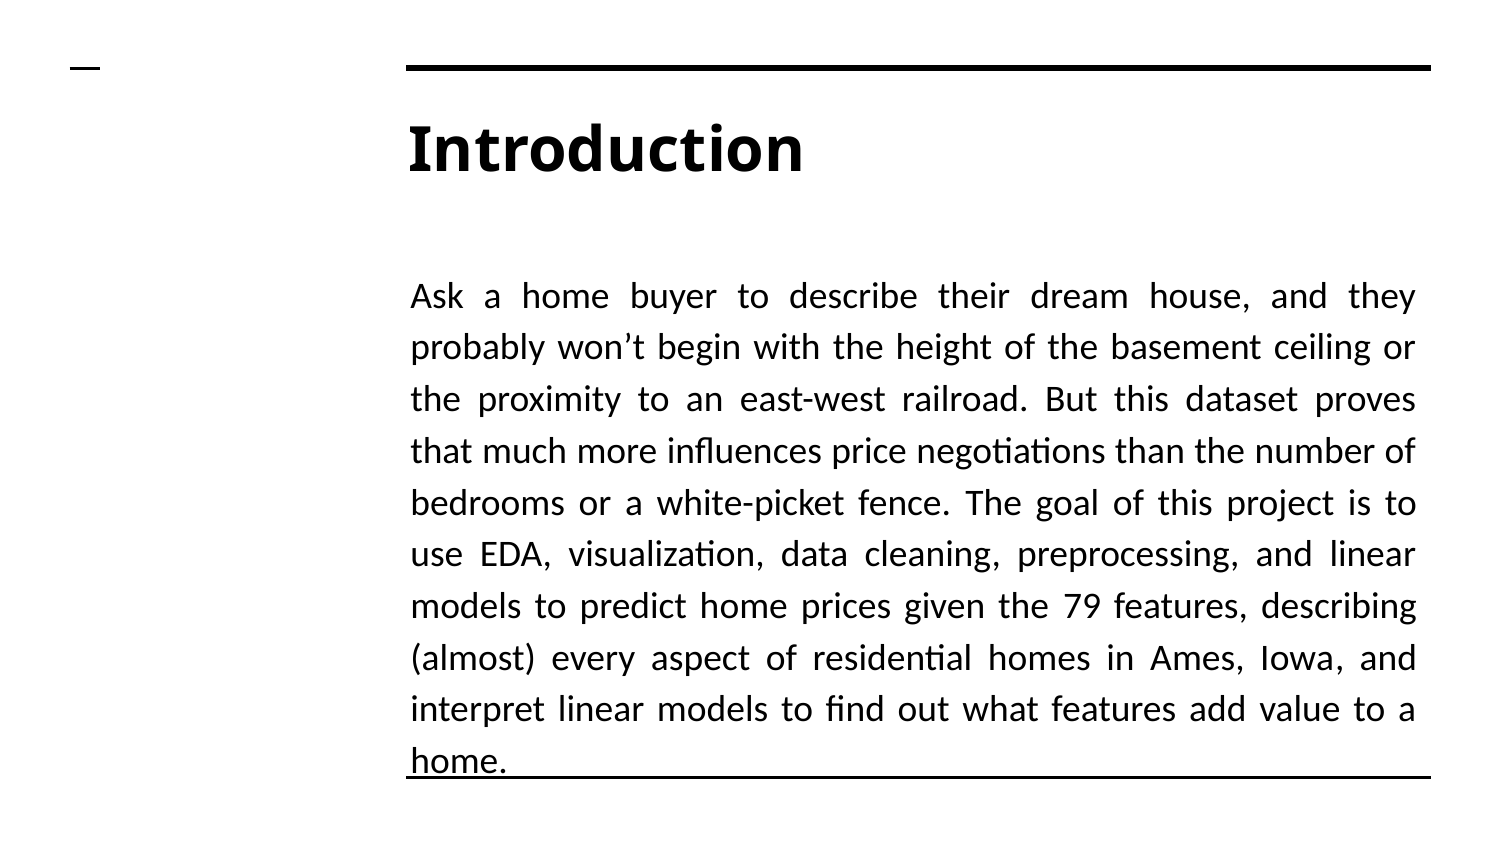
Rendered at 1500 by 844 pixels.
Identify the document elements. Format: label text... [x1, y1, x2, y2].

title Introduction [393, 94, 1431, 199]
list Ask a home buyer to describe their dream house, and they probably won’t begin with the height of the basement ceiling or the proximity to an east-west railroad. But this dataset proves that much more influences price negotiations than the number of bedrooms or a white-picket fence. The goal of this project is to use EDA, visualization, data cleaning, preprocessing, and linear models to predict home prices given the 79 features, describing (almost) every aspect of residential homes in Ames, Iowa, and interpret linear models to find out what features add value to a home. [395, 248, 1433, 755]
